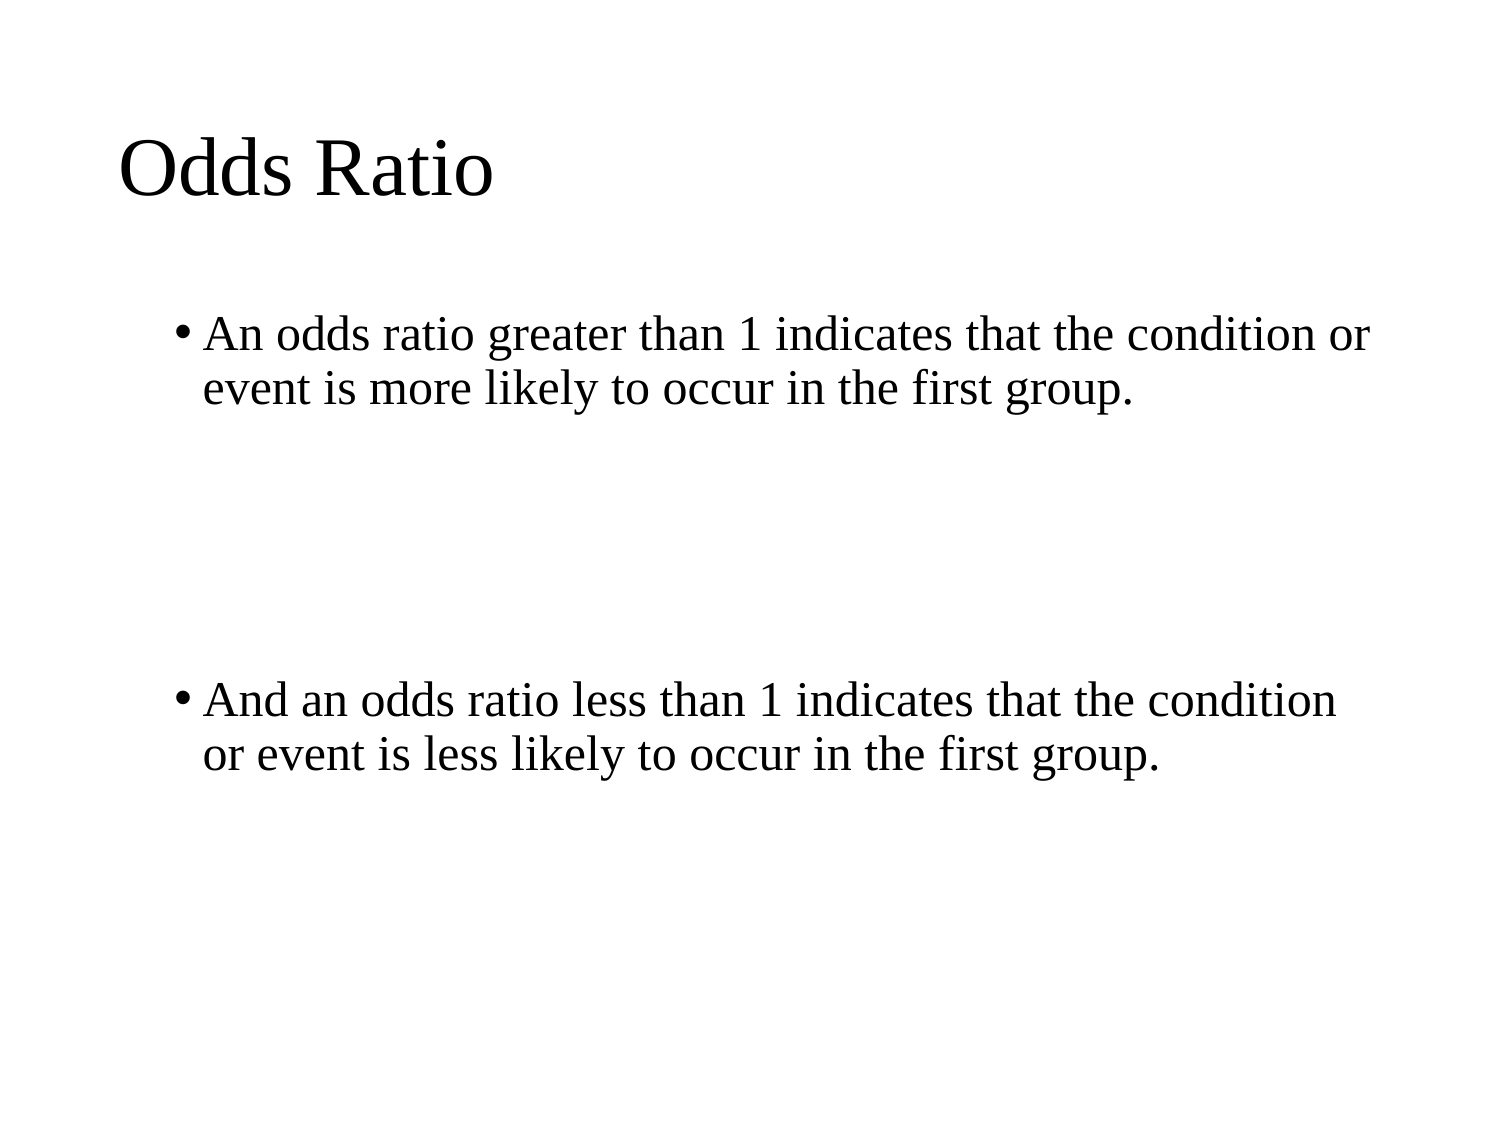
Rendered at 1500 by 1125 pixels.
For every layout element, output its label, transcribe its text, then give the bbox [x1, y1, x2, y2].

list An odds ratio greater than 1 indicates that the condition or event is more likely to occur in the first group. And an odds ratio less than 1 indicates that the condition or event is less likely to occur in the first group. [103, 299, 1397, 1014]
title Odds Ratio [103, 59, 1397, 278]
